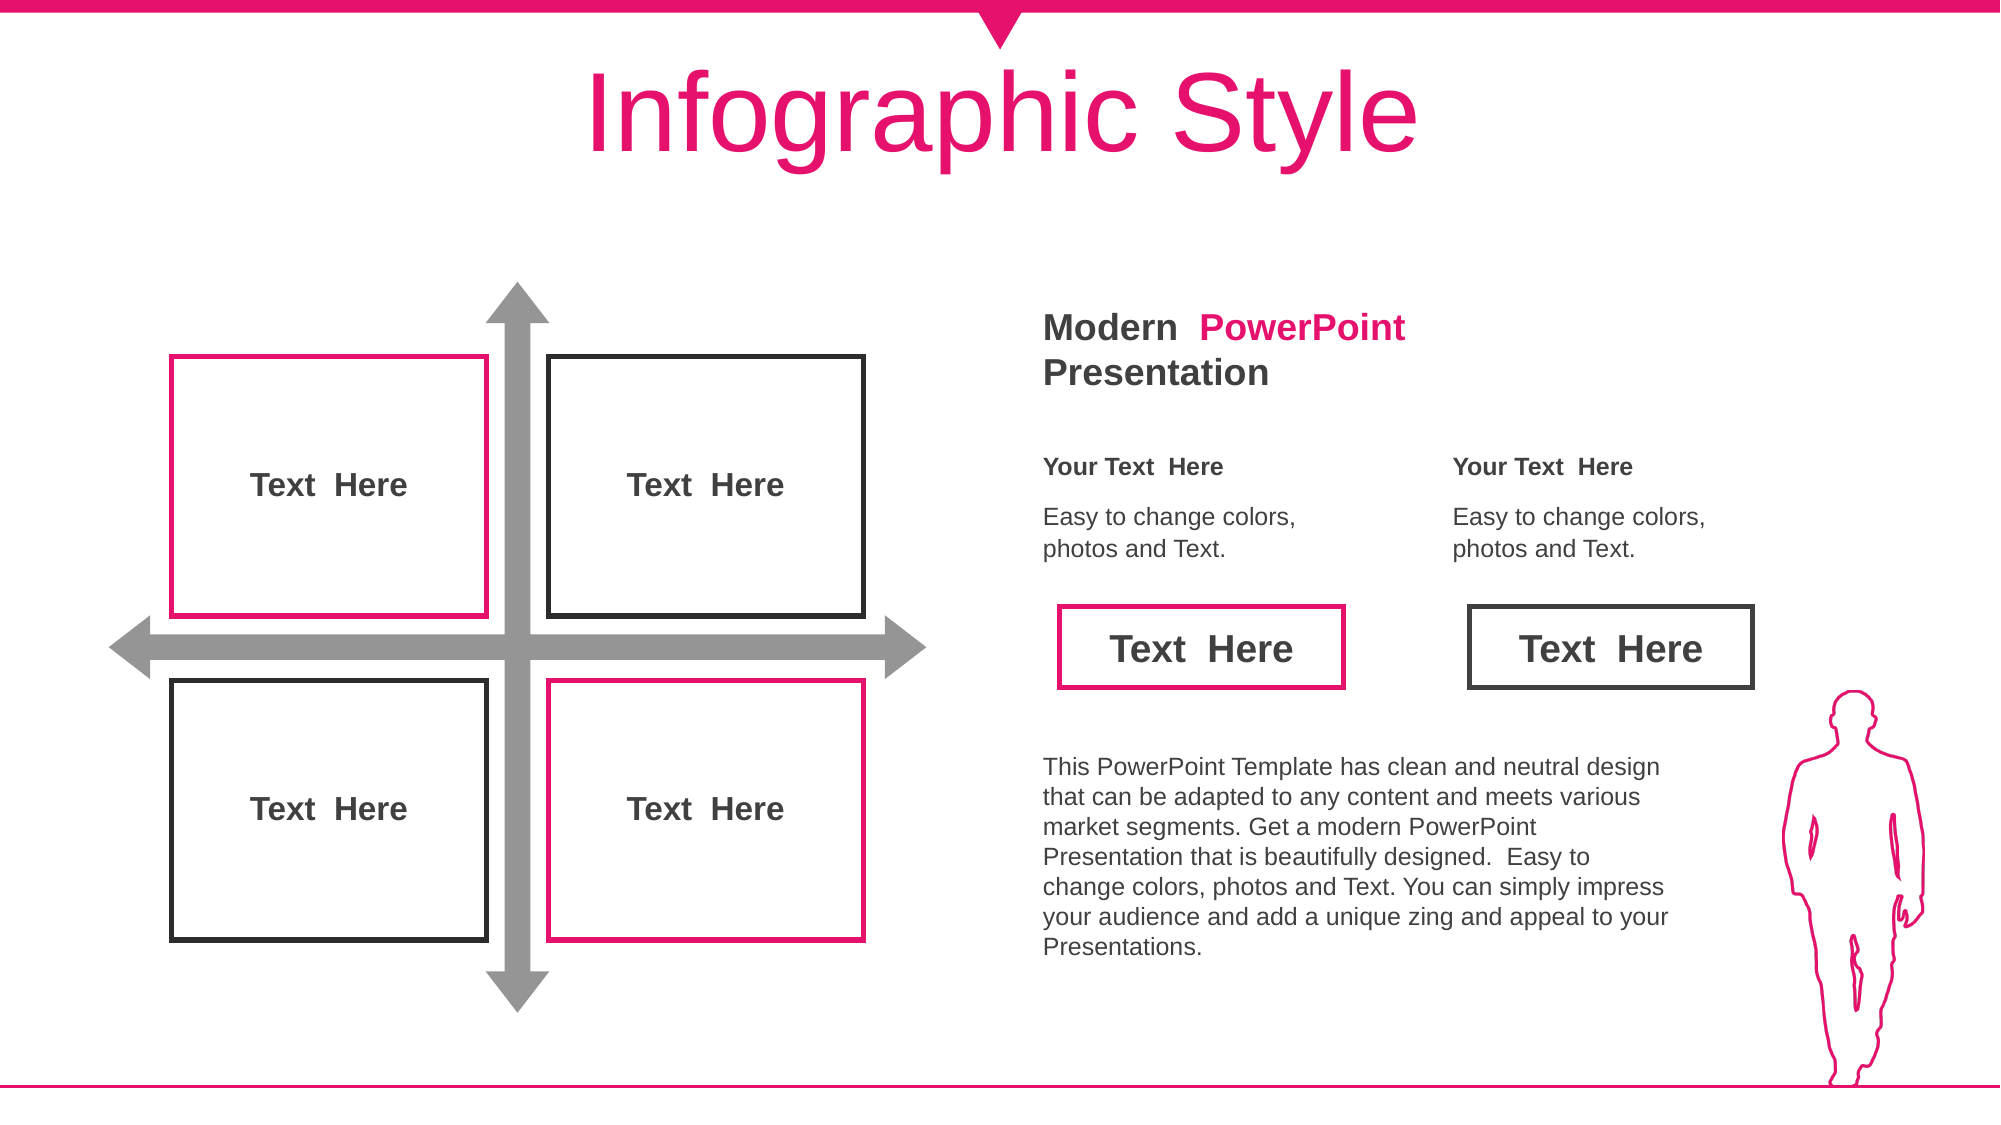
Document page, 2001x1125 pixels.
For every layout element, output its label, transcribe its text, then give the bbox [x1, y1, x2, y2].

text_box Text Here [599, 779, 813, 835]
text_box Modern PowerPoint Presentation [1028, 295, 1489, 401]
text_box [1028, 442, 1375, 570]
text_box This PowerPoint Template has clean and neutral design that can be adapted to any content and meets various market segments. Get a modern PowerPoint Presentation that is beautifully designed. Easy to change colors, photos and Text. You can simply impress your audience and add a unique zing and appeal to your Presentations. [1028, 743, 1695, 968]
text_box Text Here [222, 779, 436, 835]
text_box [547, 355, 864, 617]
text_box Text Here [599, 455, 813, 511]
text_box Text Here [1059, 606, 1344, 689]
list Infographic Style [53, 55, 1952, 175]
text_box [107, 280, 929, 1015]
text_box Text Here [1468, 606, 1754, 689]
text_box [171, 679, 488, 941]
text_box [547, 679, 864, 941]
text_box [1437, 442, 1785, 570]
text_box Text Here [222, 455, 436, 511]
text_box [171, 355, 488, 617]
picture [1782, 690, 1925, 1085]
